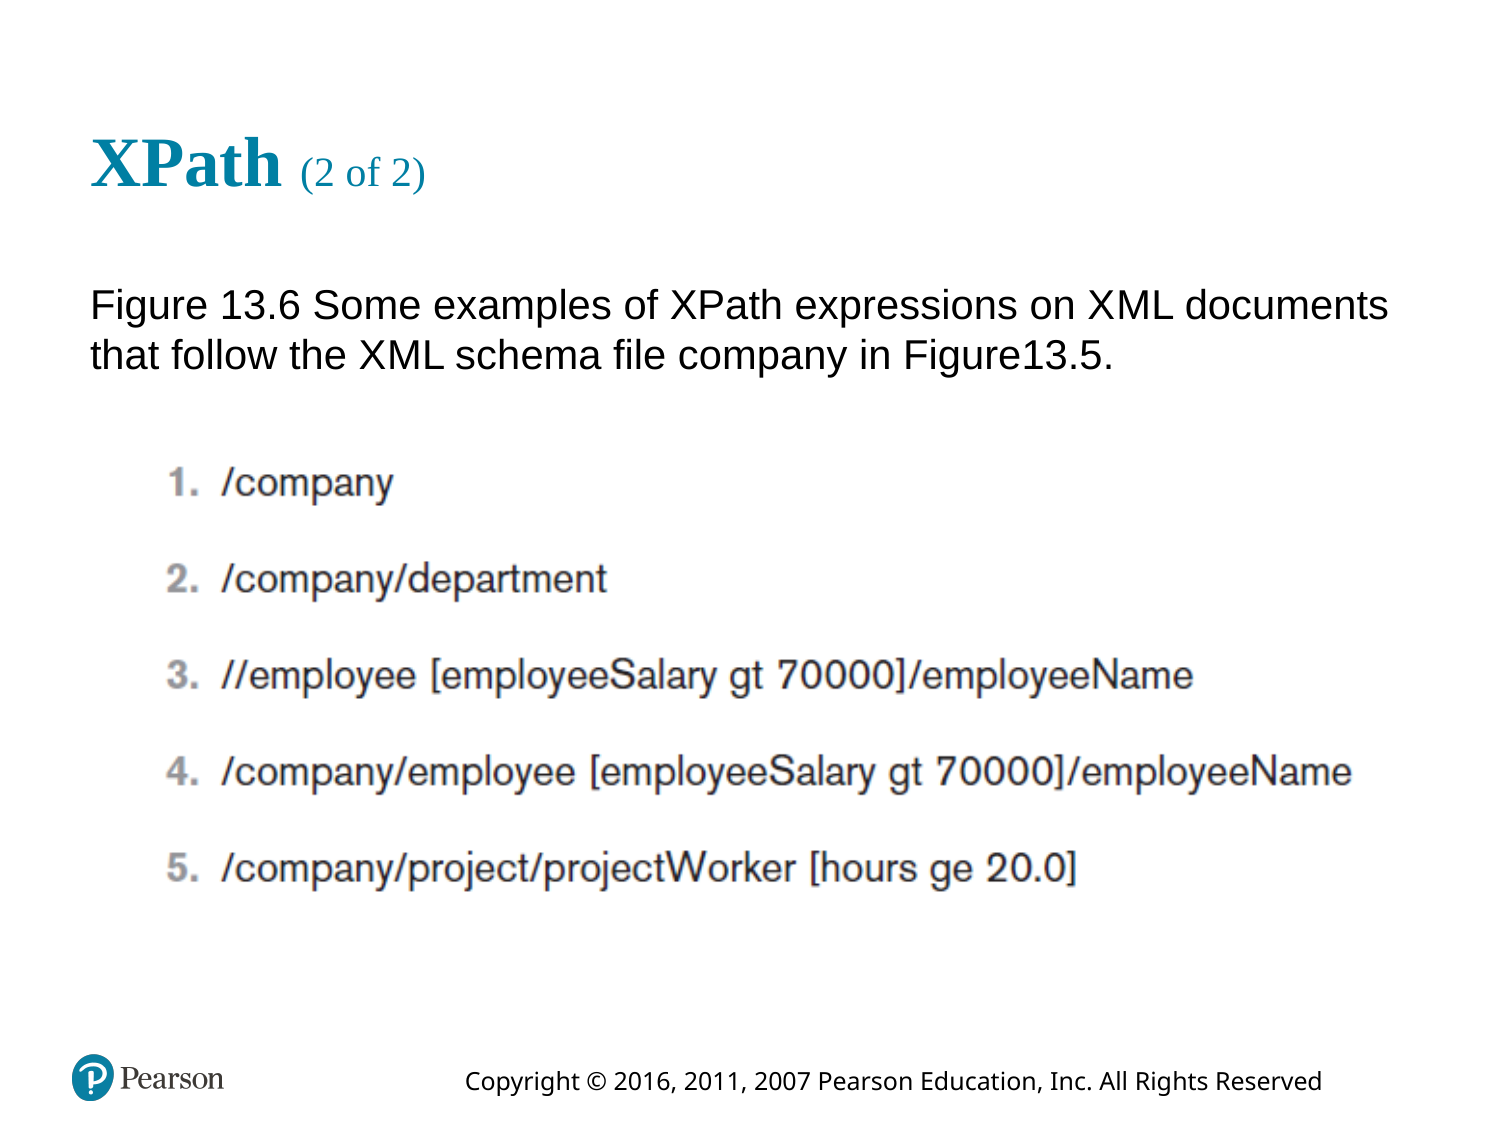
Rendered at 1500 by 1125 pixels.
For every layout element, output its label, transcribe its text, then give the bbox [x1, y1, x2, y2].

list Figure 13.6 Some examples of XPath expressions on X M L documents that follow the X M L schema file company in Figure13.5. [75, 262, 1425, 375]
picture [98, 1054, 224, 1101]
picture [80, 1063, 106, 1088]
picture [72, 1054, 88, 1070]
title XPath (2 of 2) [75, 35, 1425, 216]
picture [97, 423, 1414, 912]
picture [72, 1087, 83, 1101]
